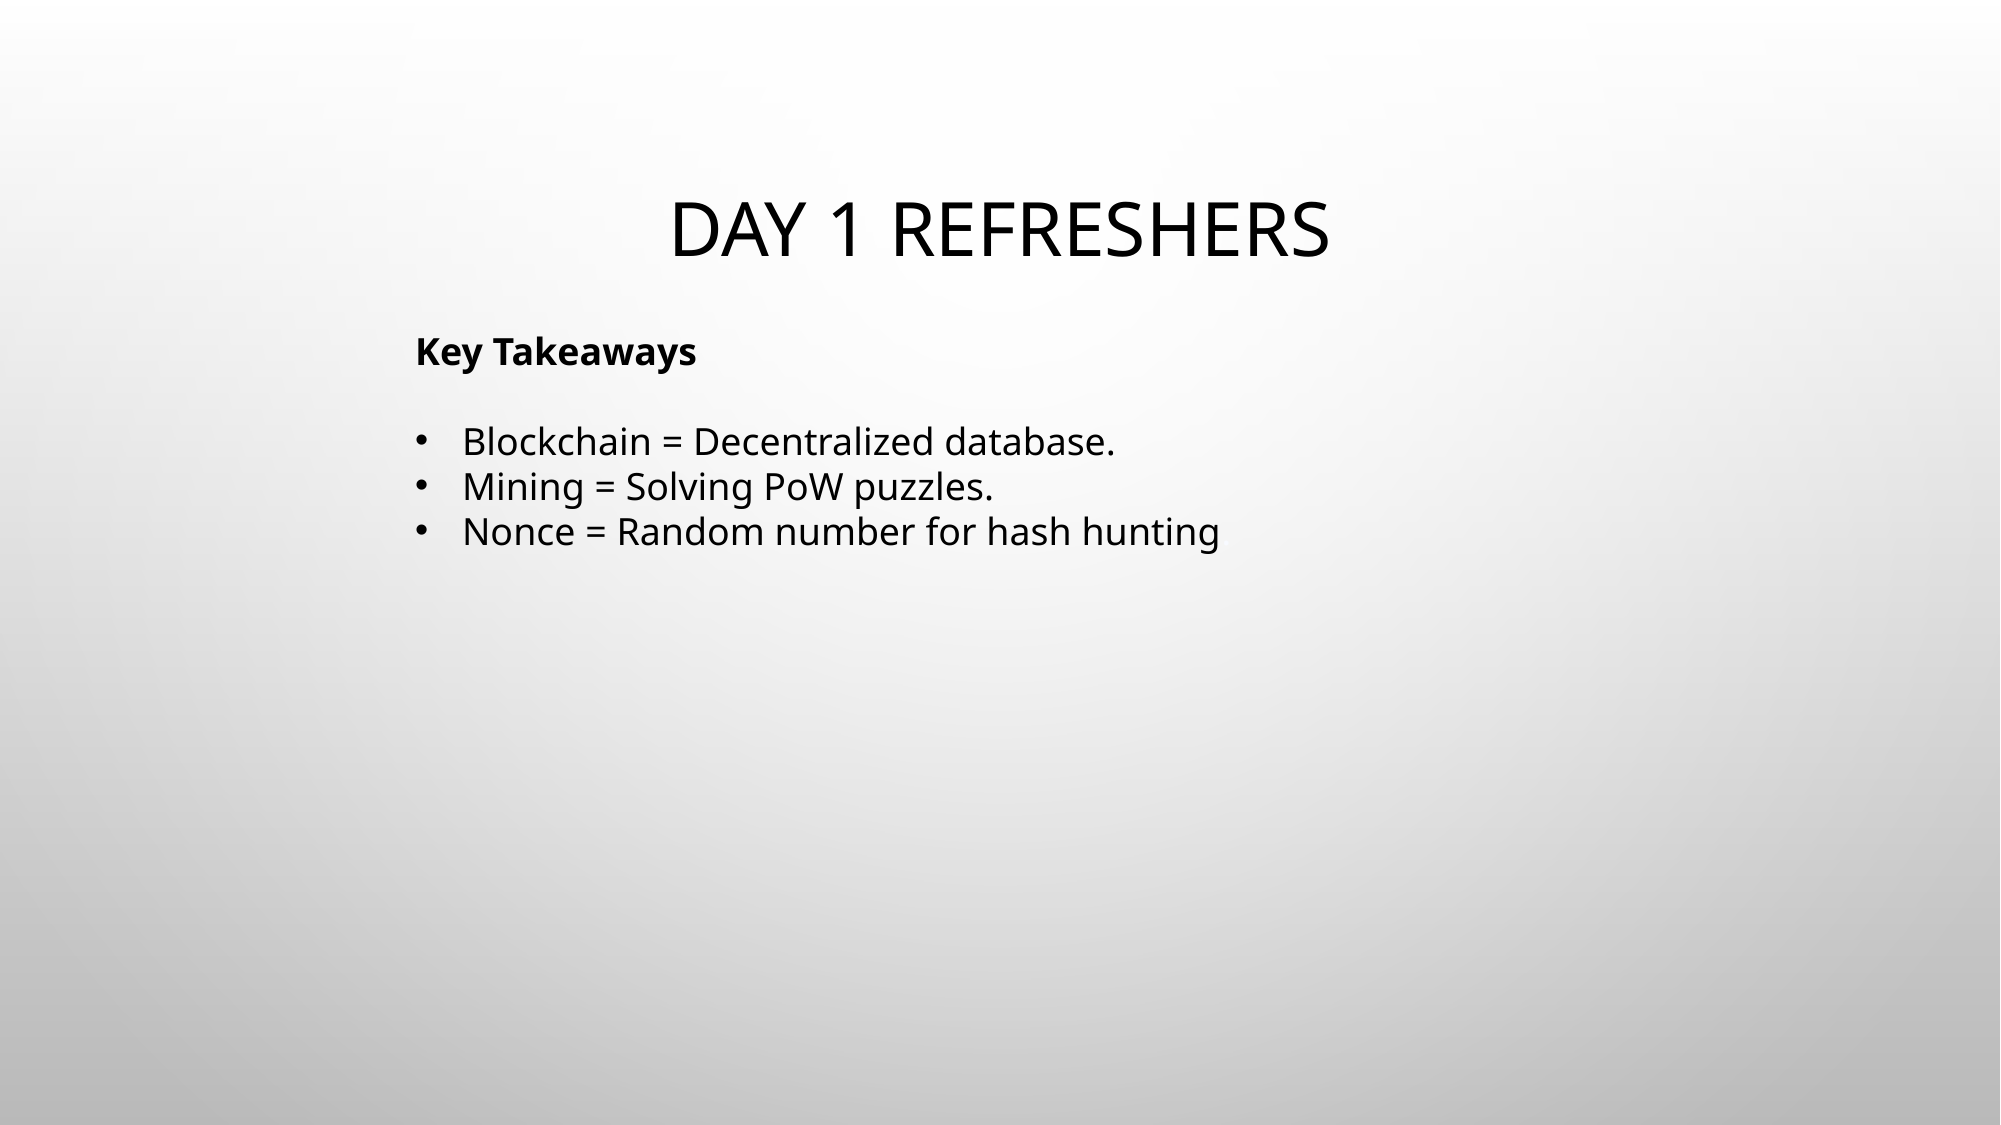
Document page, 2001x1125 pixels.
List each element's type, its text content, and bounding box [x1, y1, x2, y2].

list [415, 252, 1878, 1000]
picture [0, 0, 2000, 1125]
text_box Key Takeaways Blockchain = Decentralized database. Mining = Solving PoW puzzles. Nonce = Random number for hash hunting. [400, 320, 1402, 560]
title Day 1 REFRESHERS [149, 101, 1851, 364]
